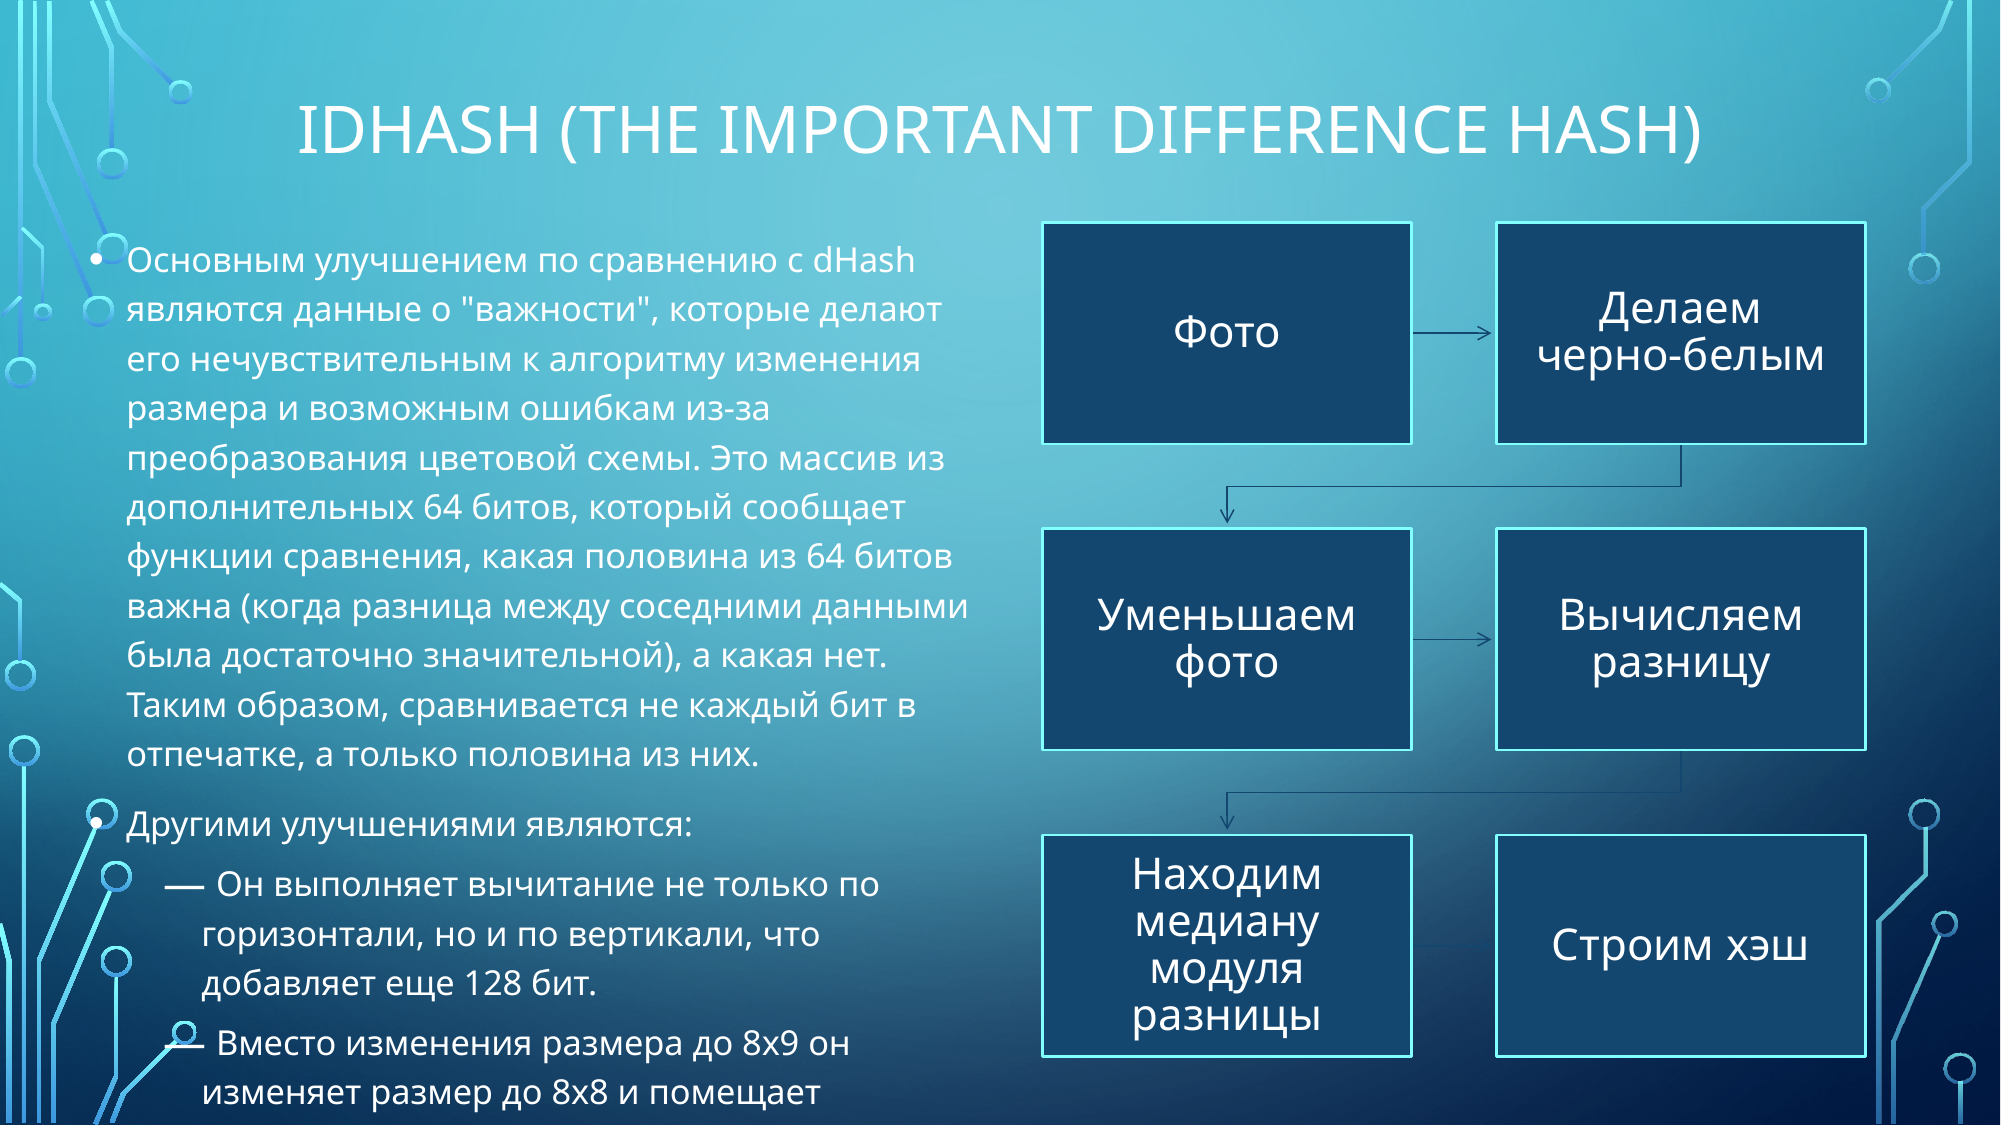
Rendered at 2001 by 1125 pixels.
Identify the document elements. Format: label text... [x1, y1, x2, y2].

list Основным улучшением по сравнению с dHash являются данные о "важности", которые делают его нечувствительным к алгоритму изменения размера и возможным ошибкам из-за преобразования цветовой схемы. Это массив из дополнительных 64 битов, который сообщает функции сравнения, какая половина из 64 битов важна (когда разница между соседними данными была достаточно значительной), а какая нет. Таким образом, сравнивается не каждый бит в отпечатке, а только половина из них. Другими улучшениями являются: Он выполняет вычитание не только по горизонтали, но и по вертикали, что добавляет еще 128 бит. Вместо изменения размера до 8x9 он изменяет размер до 8x8 и помещает изображение на тор. [74, 222, 999, 1057]
title idhash (the Important Difference Hash) [187, 68, 1813, 198]
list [999, 221, 1909, 1058]
